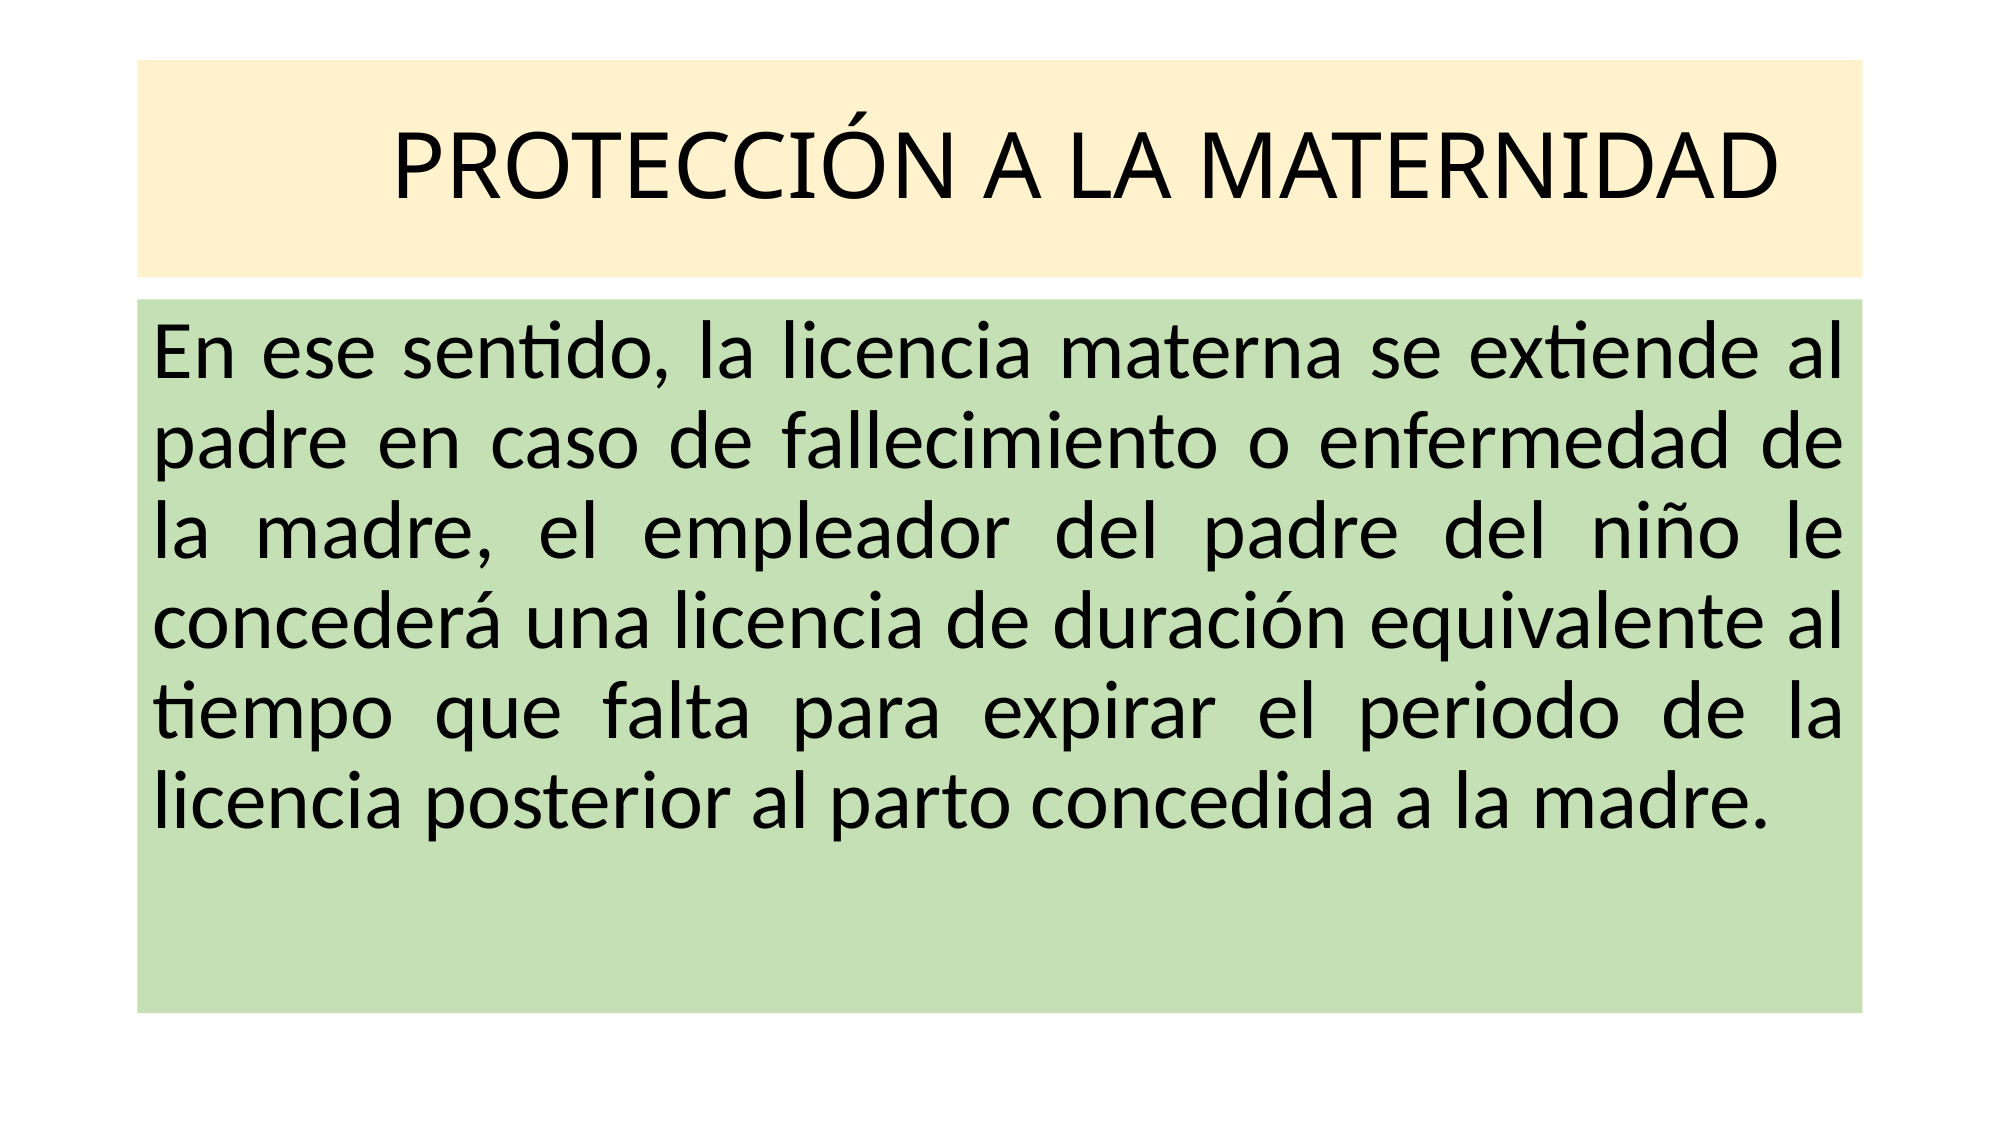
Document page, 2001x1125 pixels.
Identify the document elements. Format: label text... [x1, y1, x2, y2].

list En ese sentido, la licencia materna se extiende al padre en caso de fallecimiento o enfermedad de la madre, el empleador del padre del niño le concederá una licencia de duración equivalente al tiempo que falta para expirar el periodo de la licencia posterior al parto concedida a la madre. [137, 299, 1863, 1014]
title PROTECCIÓN A LA MATERNIDAD [137, 59, 1863, 278]
